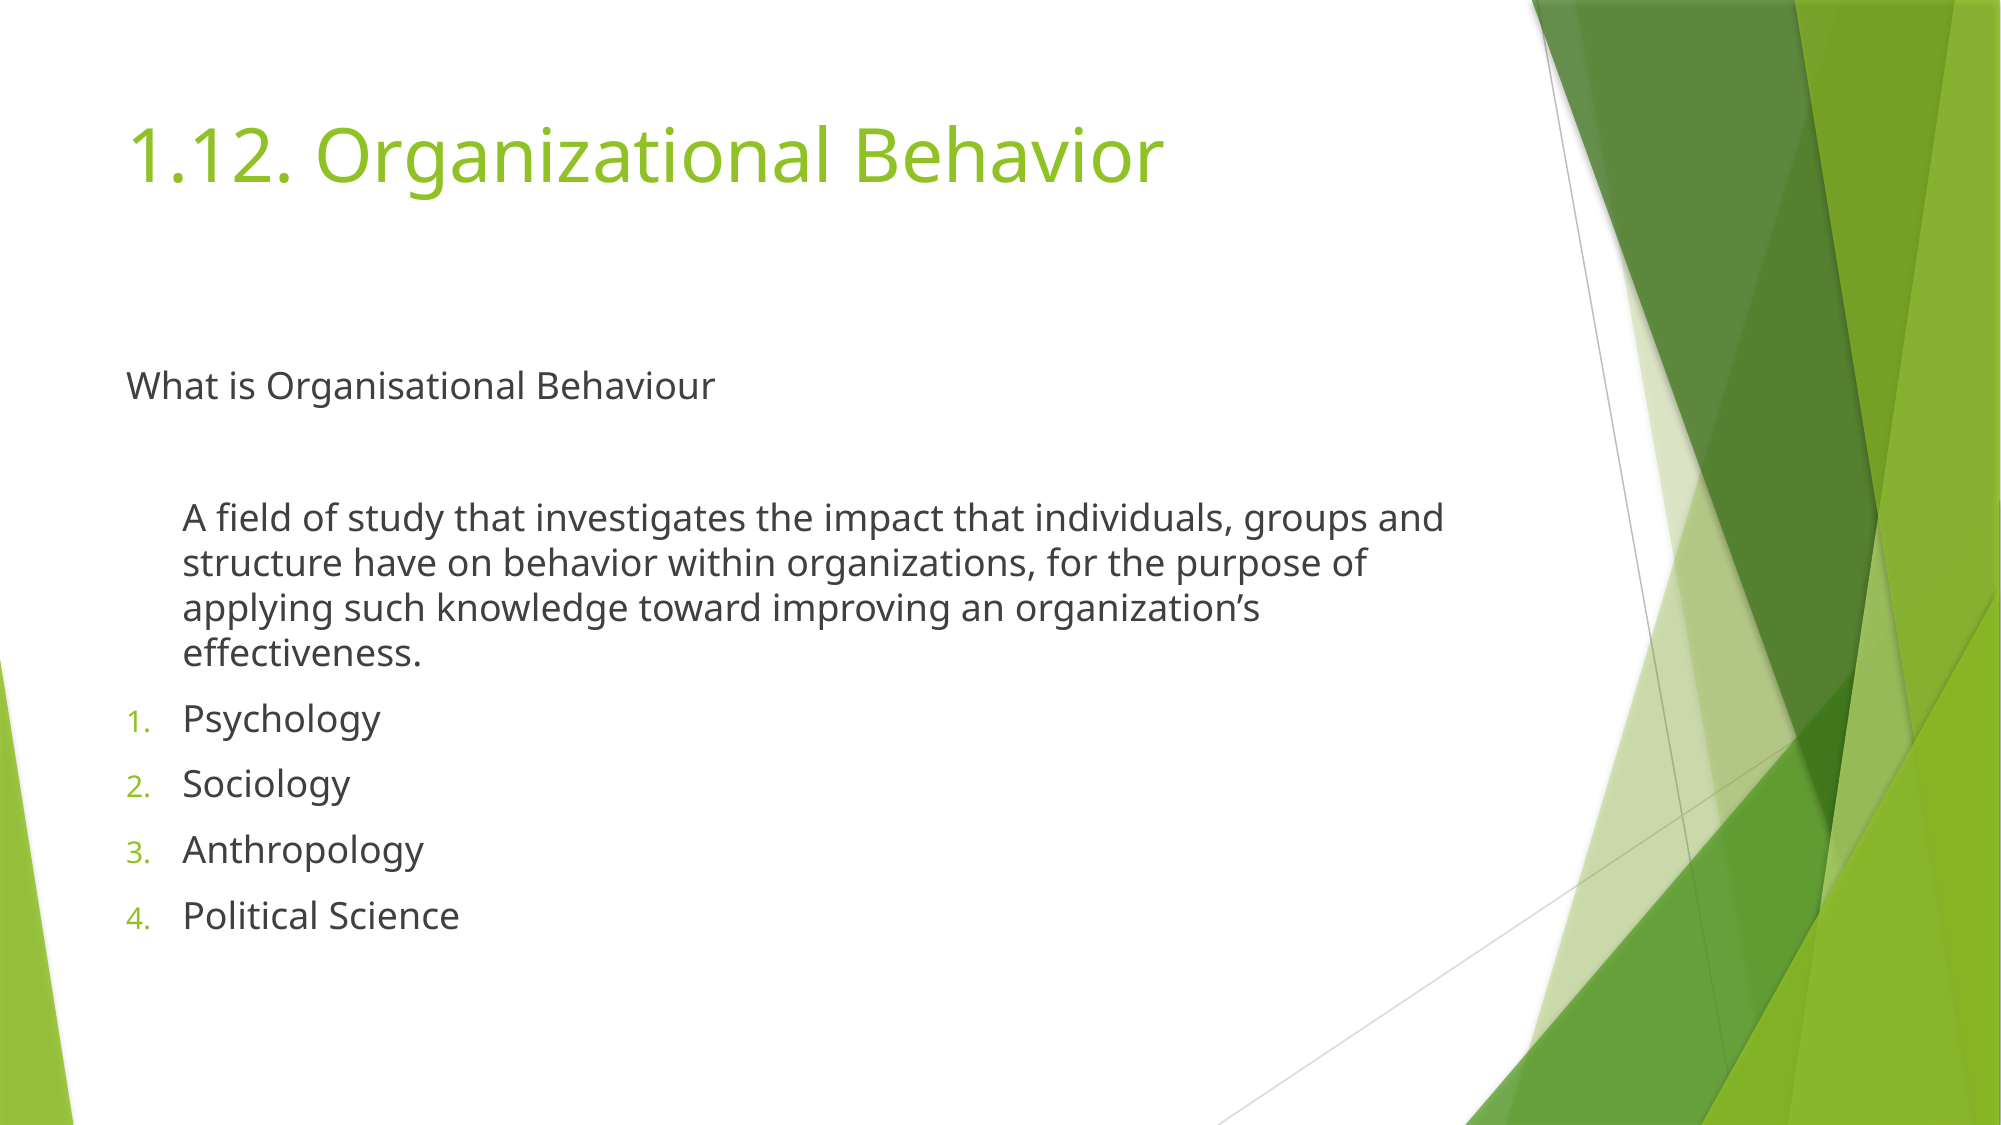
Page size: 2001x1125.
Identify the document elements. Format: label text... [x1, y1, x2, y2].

list What is Organisational Behaviour A field of study that investigates the impact that individuals, groups and structure have on behavior within organizations, for the purpose of applying such knowledge toward improving an organization’s effectiveness. Psychology Sociology Anthropology Political Science [111, 354, 1522, 992]
title 1.12. Organizational Behavior [111, 99, 1522, 317]
